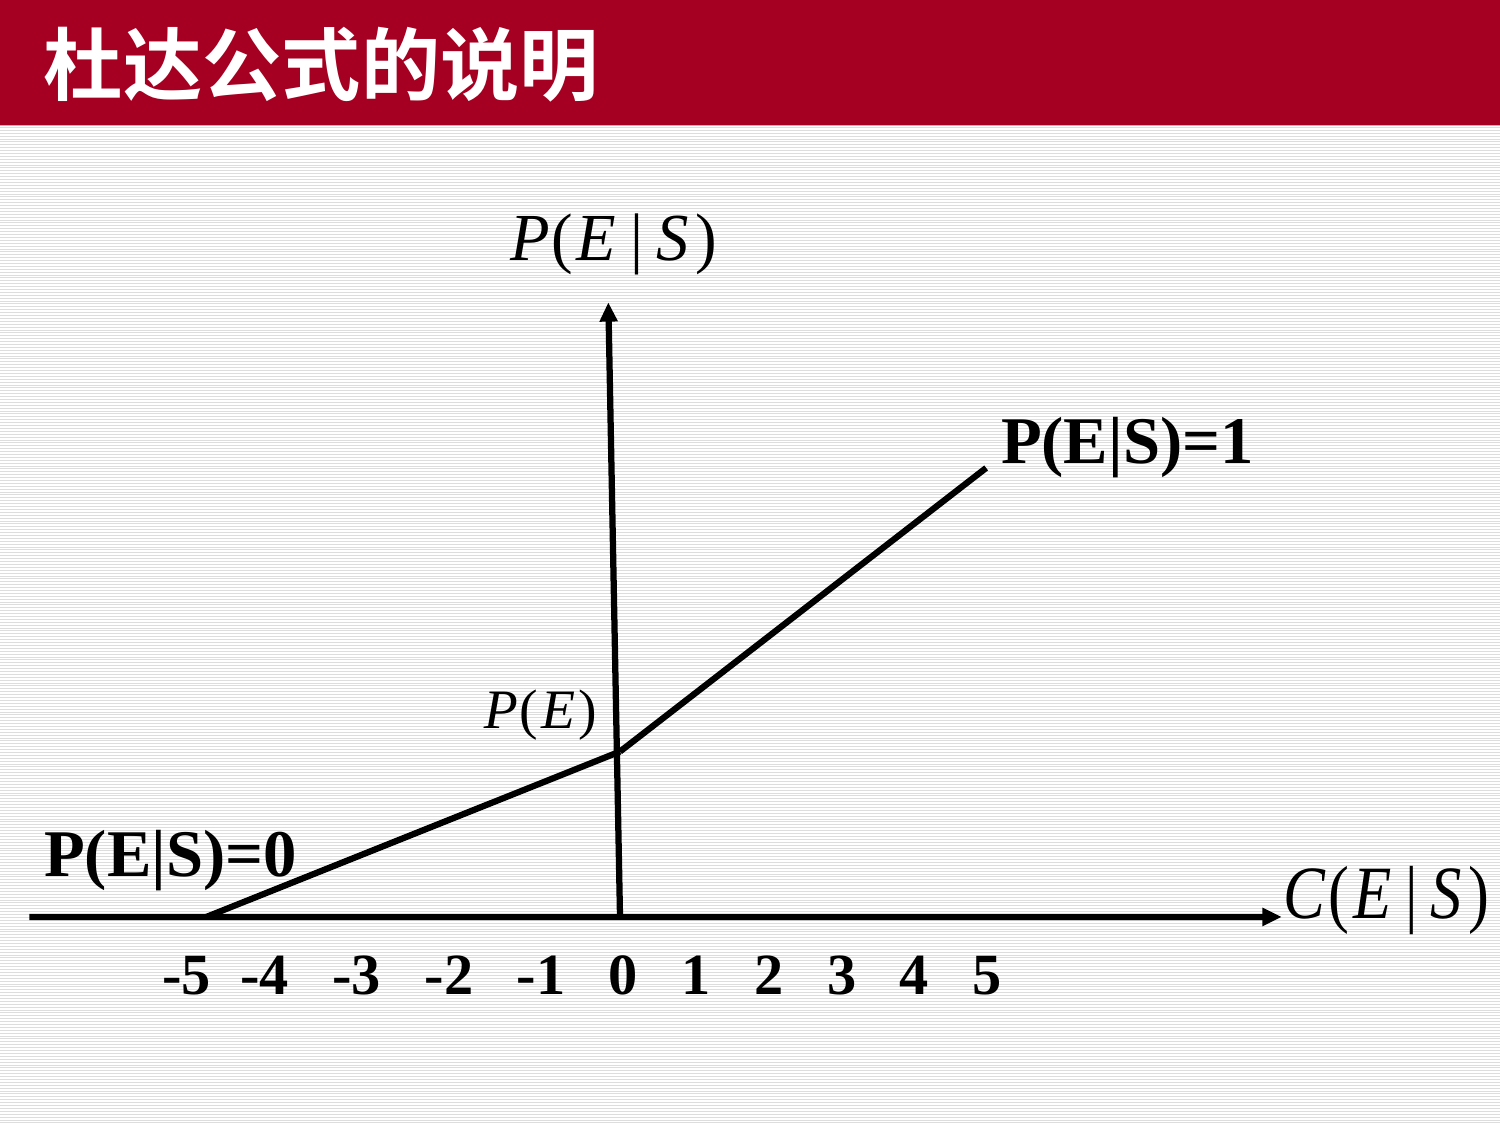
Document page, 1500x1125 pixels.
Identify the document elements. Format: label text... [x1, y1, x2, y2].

title 杜达公式的说明 [0, 0, 1500, 126]
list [497, 198, 731, 289]
text_box [602, 302, 621, 916]
text_box -5 -4 -3 -2 -1 0 1 2 3 4 5 [147, 928, 1058, 1014]
text_box P(E|S)=0 [29, 802, 330, 897]
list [473, 677, 609, 752]
text_box P(E|S)=1 [986, 388, 1337, 484]
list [1275, 849, 1500, 951]
